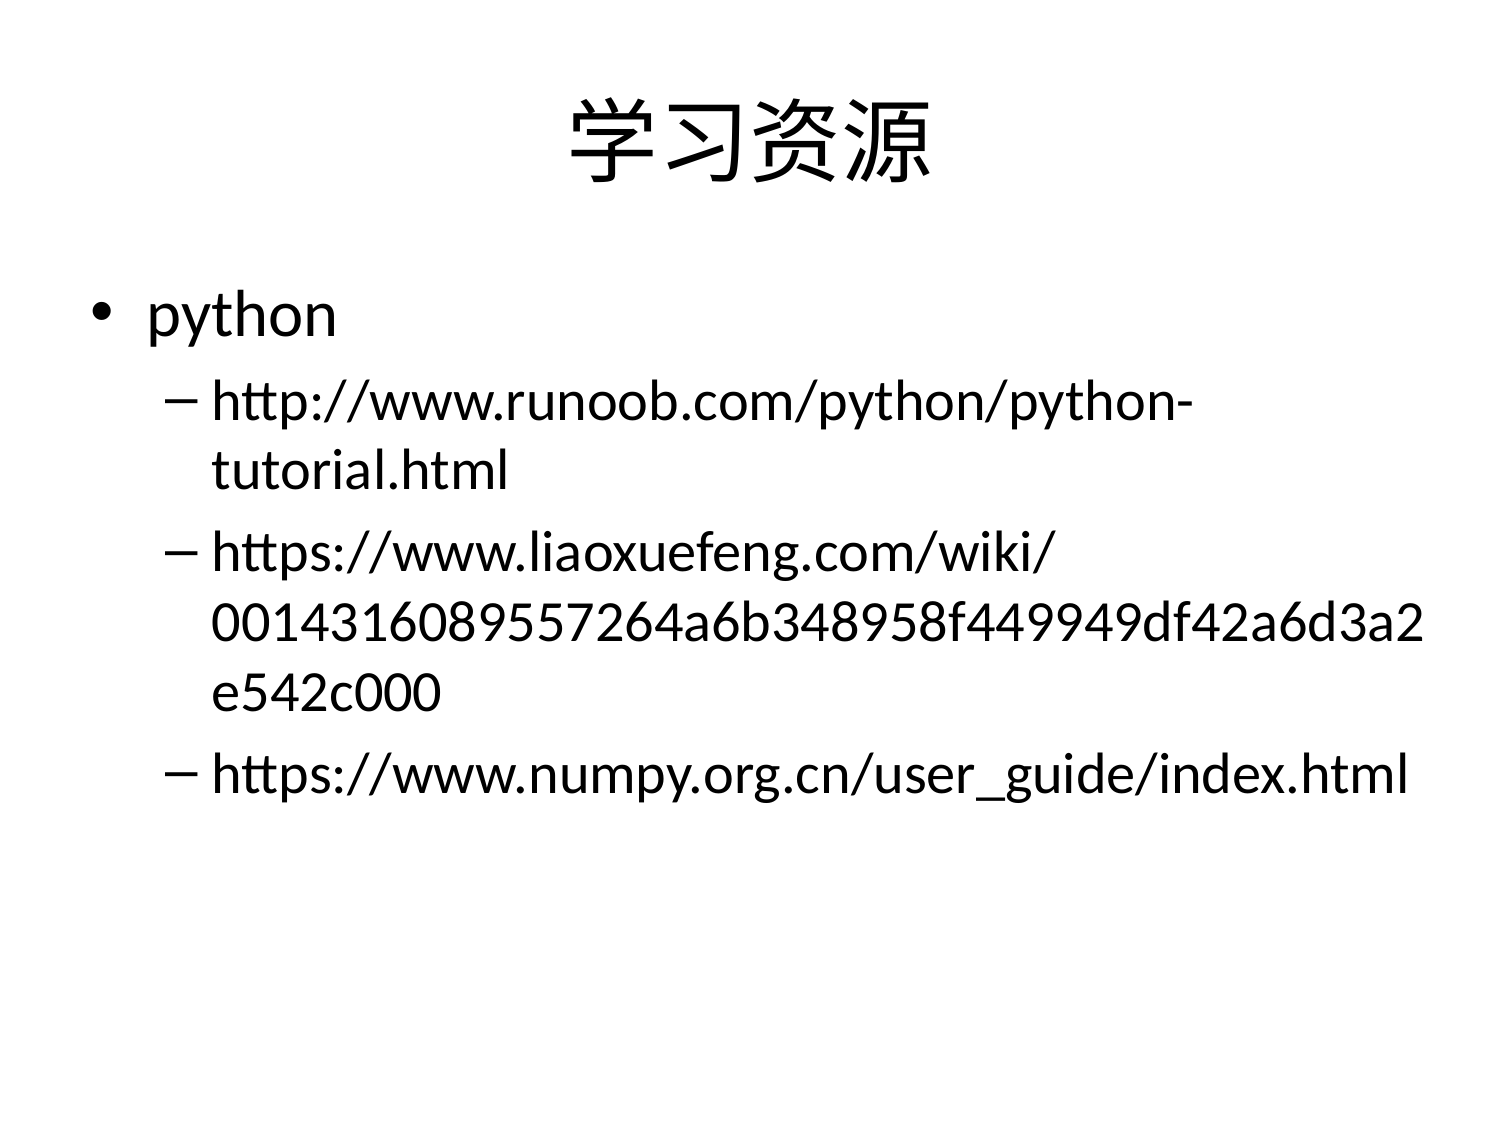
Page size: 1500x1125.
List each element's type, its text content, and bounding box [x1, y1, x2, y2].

list python http://www.runoob.com/python/python-tutorial.html https://www.liaoxuefeng.com/wiki/0014316089557264a6b348958f449949df42a6d3a2e542c000 https://www.numpy.org.cn/user_guide/index.html [75, 262, 1441, 1005]
title 学习资源 [75, 45, 1425, 233]
